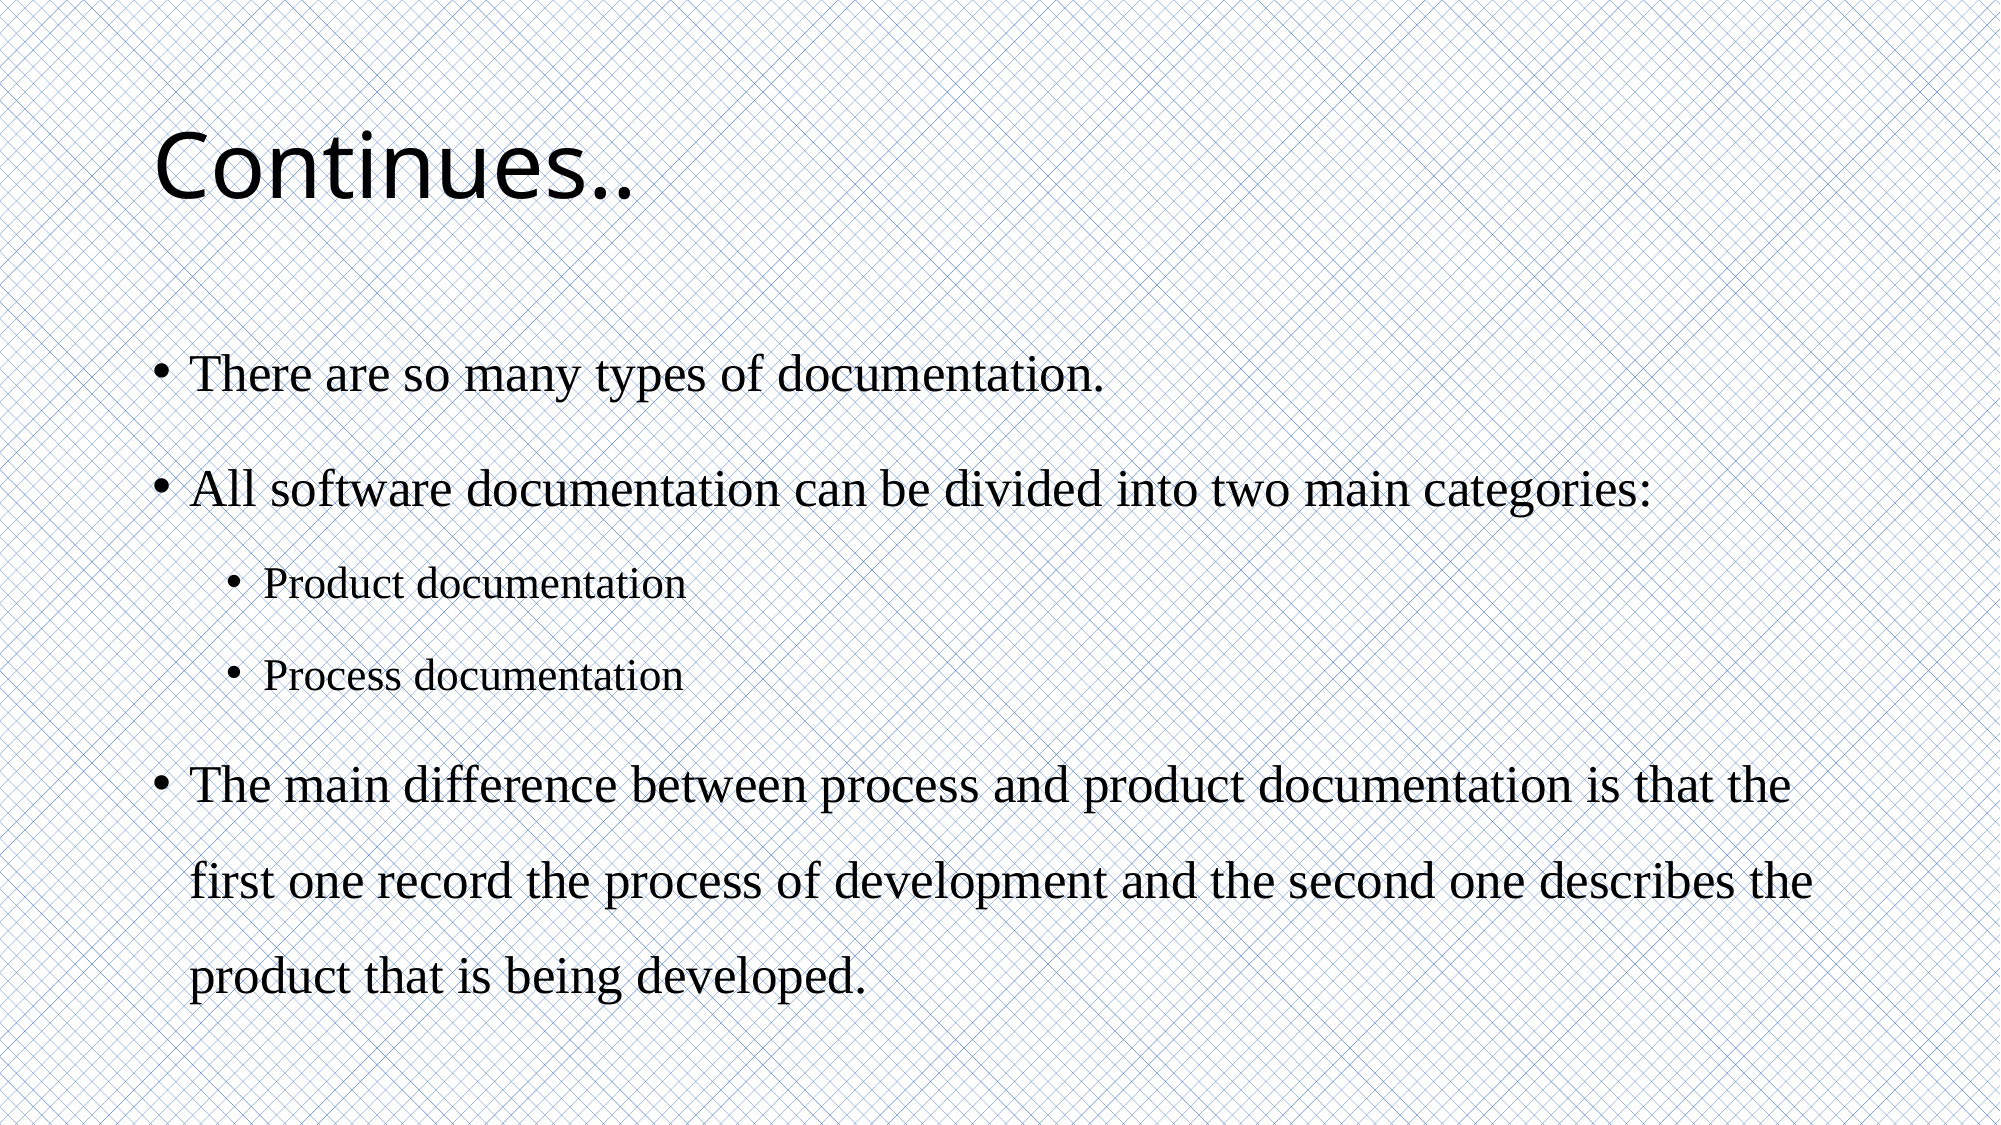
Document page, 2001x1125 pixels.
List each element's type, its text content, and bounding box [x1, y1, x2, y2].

title Continues.. [137, 59, 1863, 278]
list There are so many types of documentation. All software documentation can be divided into two main categories: Product documentation Process documentation The main difference between process and product documentation is that the first one record the process of development and the second one describes the product that is being developed. [137, 299, 1863, 1014]
